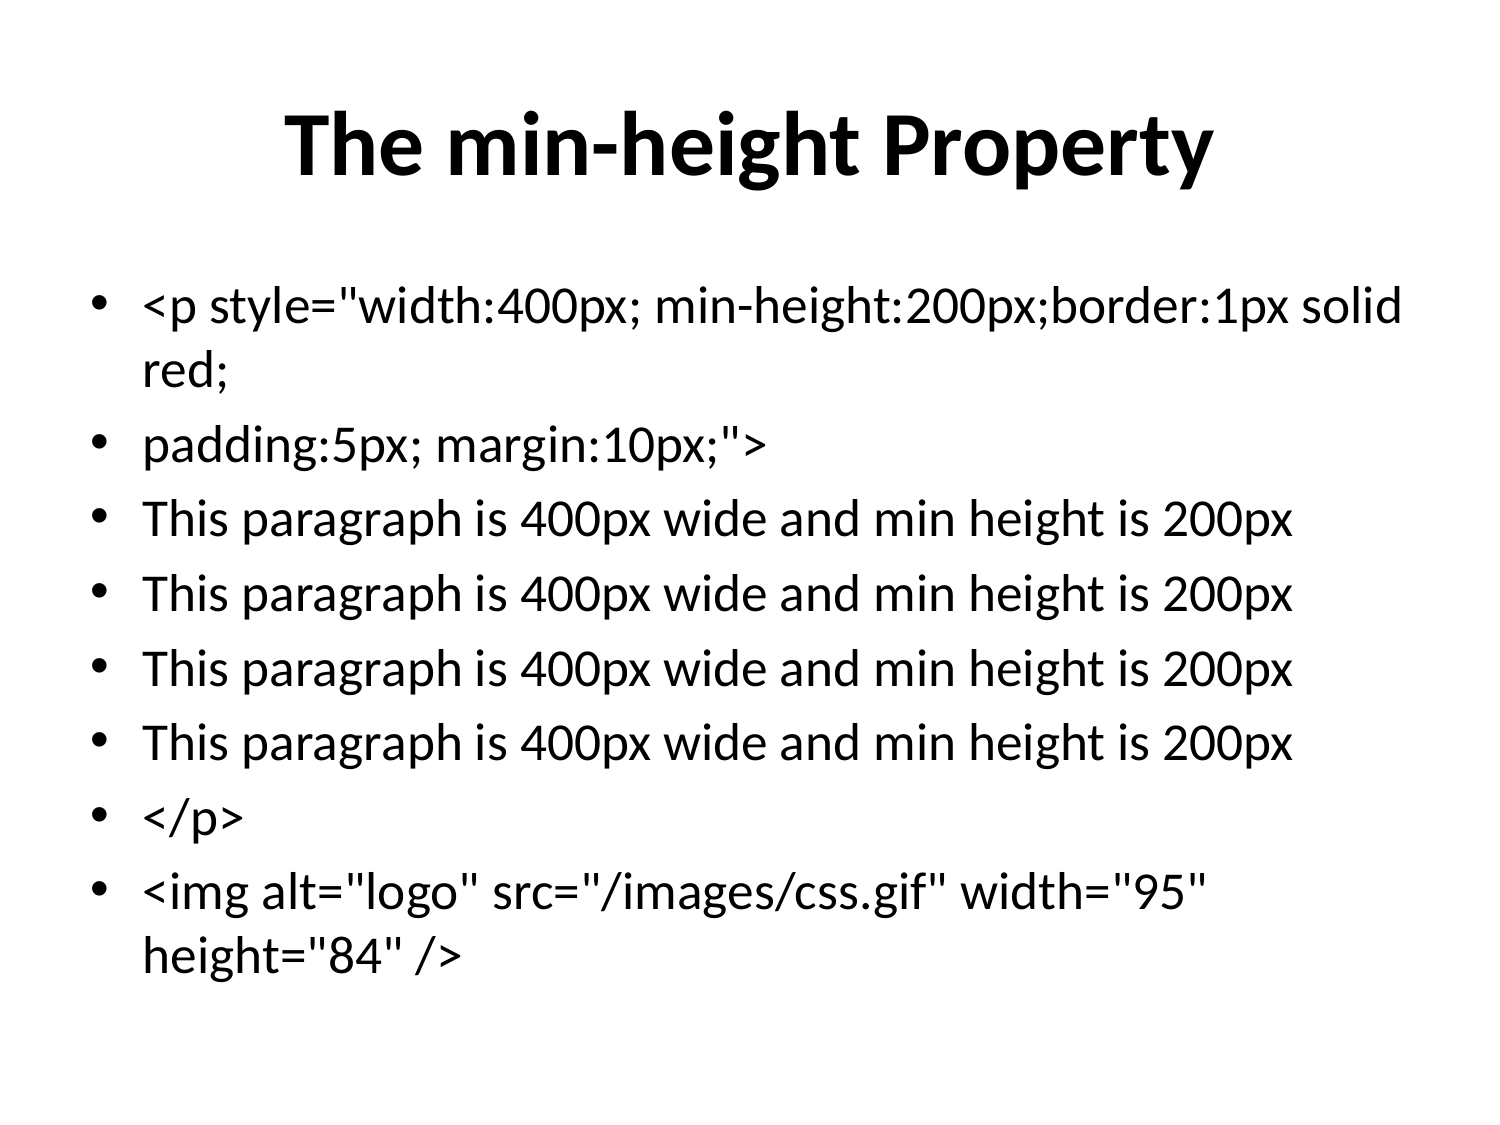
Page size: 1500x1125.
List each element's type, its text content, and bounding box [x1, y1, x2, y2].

title The min-height Property [75, 45, 1425, 233]
list <p style="width:400px; min-height:200px;border:1px solid red; padding:5px; margin:10px;"> This paragraph is 400px wide and min height is 200px This paragraph is 400px wide and min height is 200px This paragraph is 400px wide and min height is 200px This paragraph is 400px wide and min height is 200px </p> <img alt="logo" src="/images/css.gif" width="95" height="84" /> [75, 262, 1425, 1005]
